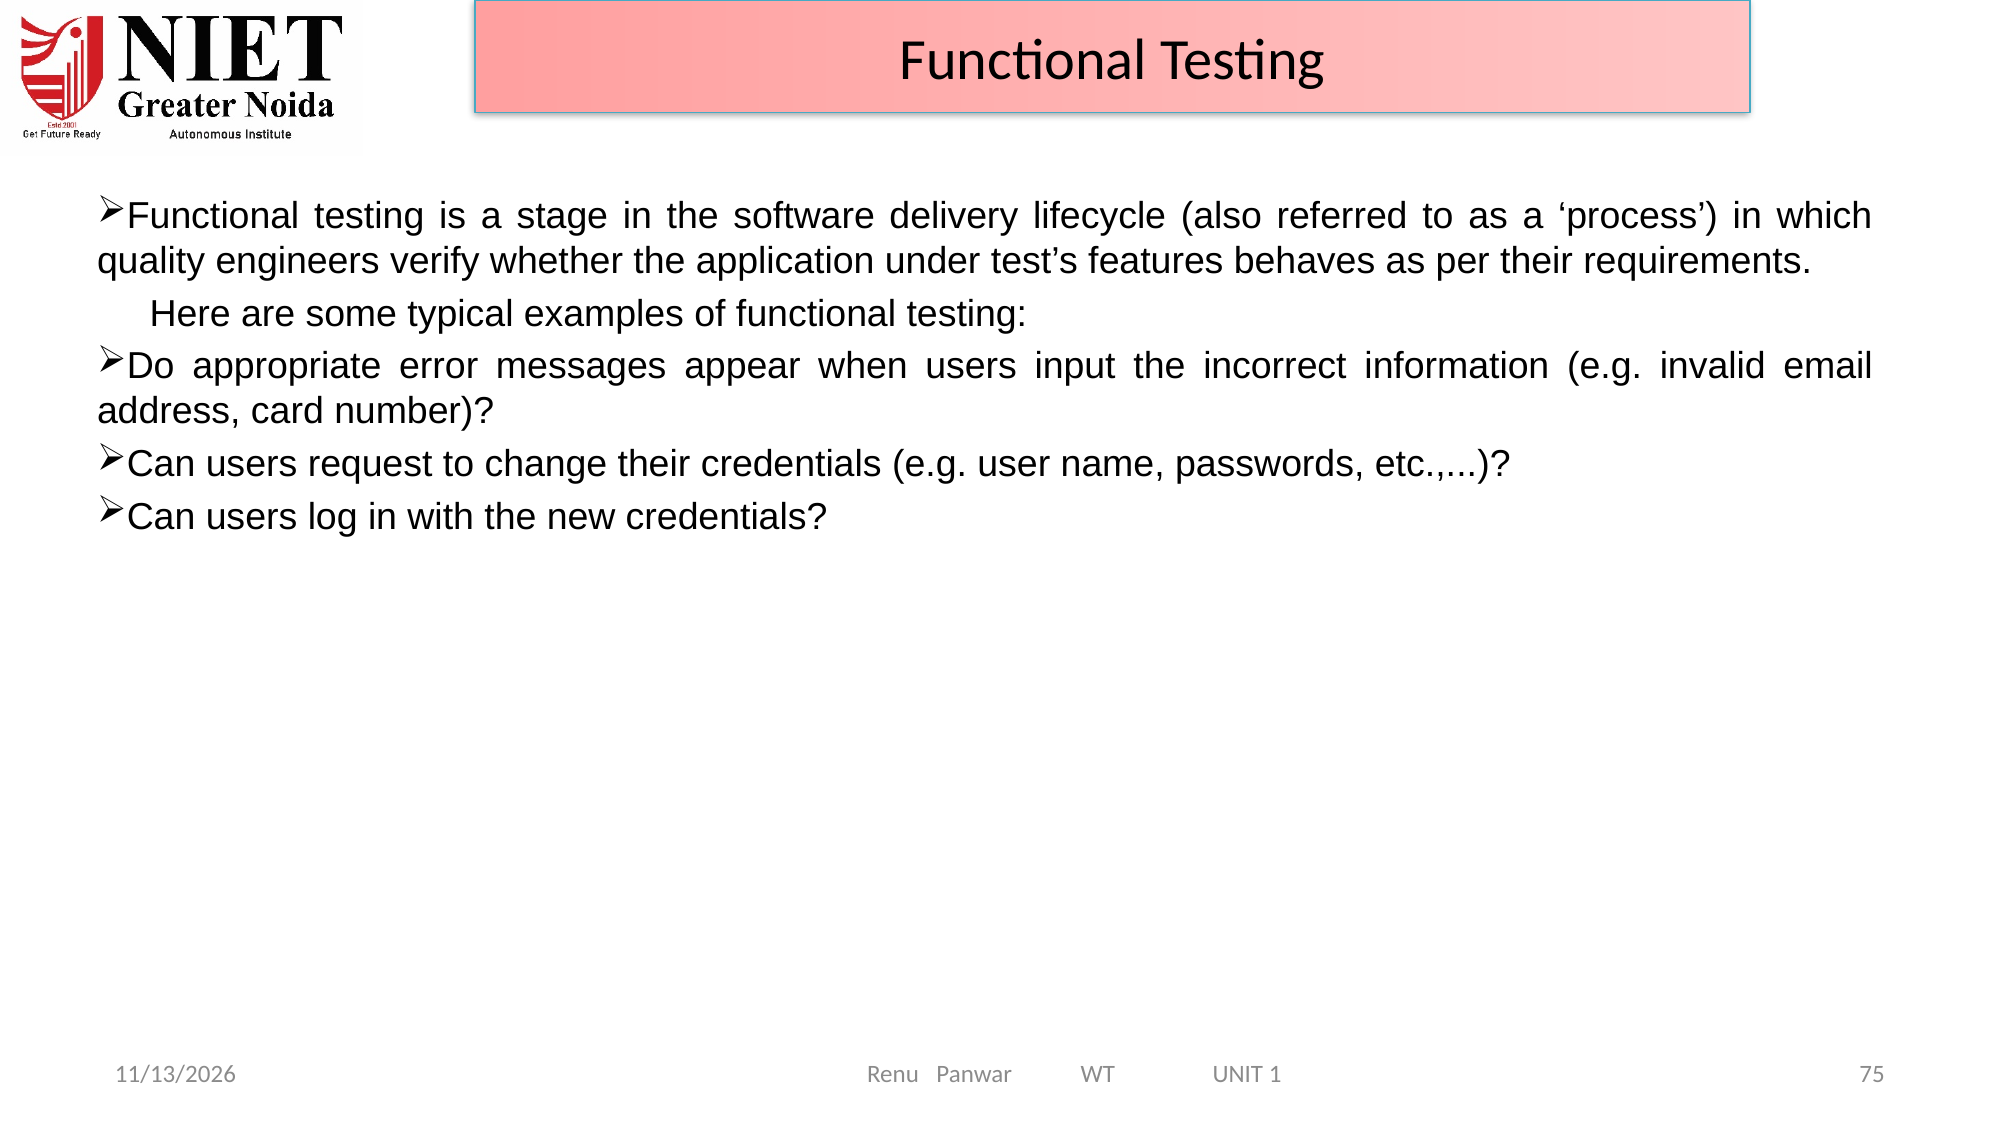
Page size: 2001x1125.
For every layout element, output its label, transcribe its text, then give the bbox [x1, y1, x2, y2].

picture [0, 0, 363, 156]
slide_number 75 [1433, 1042, 1900, 1103]
footer Renu Panwar WT UNIT 1 [662, 1042, 1433, 1103]
text_box Functional testing is a stage in the software delivery lifecycle (also referred to as a ‘process’) in which quality engineers verify whether the application under test’s features behaves as per their requirements. Here are some typical examples of functional testing: Do appropriate error messages appear when users input the incorrect information (e.g. invalid email address, card number)? Can users request to change their credentials (e.g. user name, passwords, etc.,...)? Can users log in with the new credentials? [82, 183, 1888, 935]
text_box Functional Testing [474, 0, 1751, 113]
slide_number 07-Jan-25 [99, 1042, 567, 1103]
